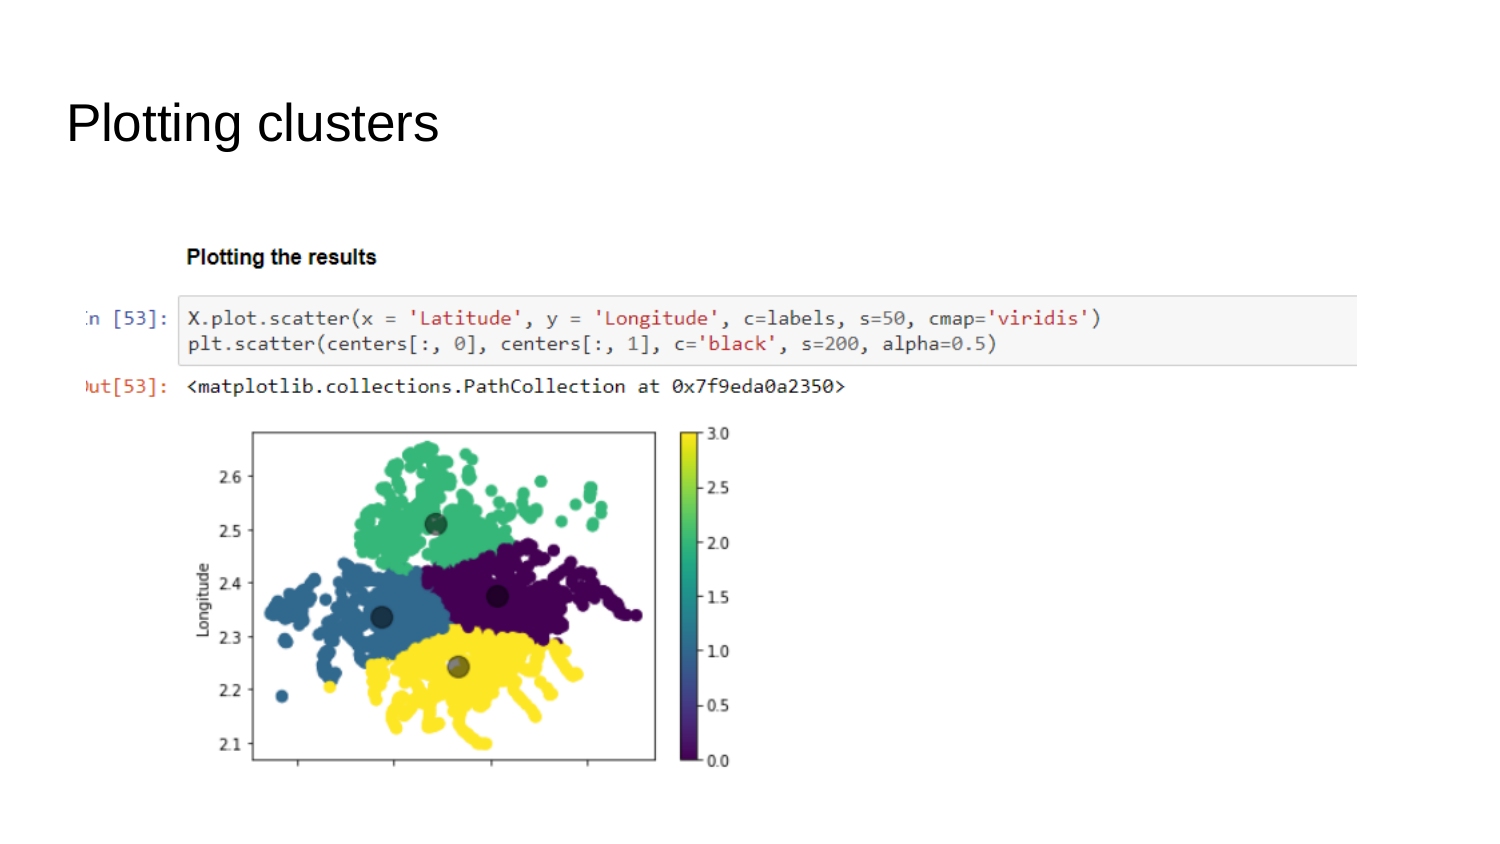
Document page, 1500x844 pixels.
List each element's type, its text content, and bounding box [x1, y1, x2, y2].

title Plotting clusters [51, 72, 1449, 167]
picture [86, 238, 1357, 800]
